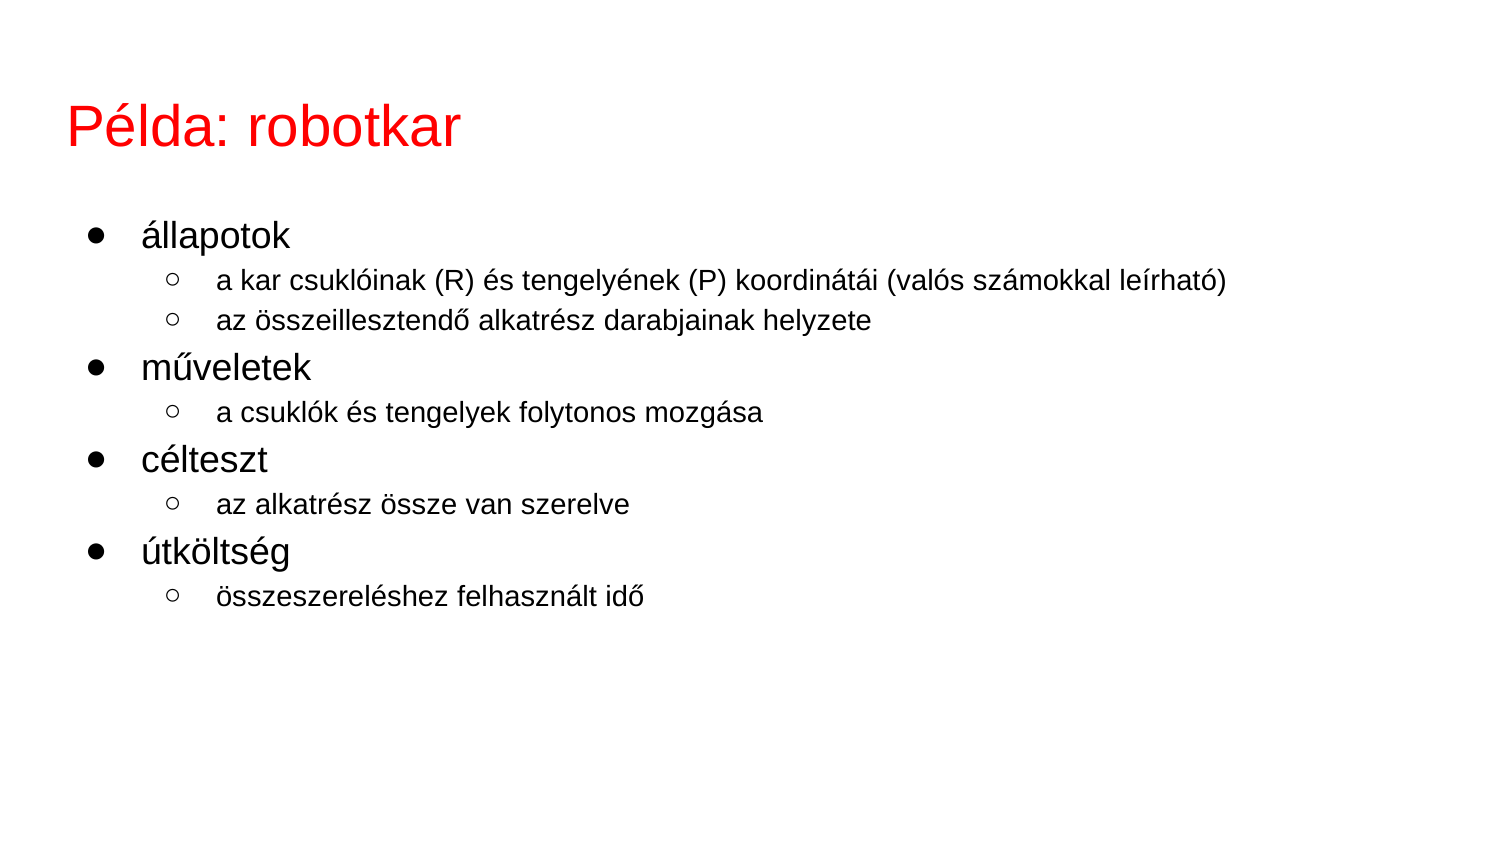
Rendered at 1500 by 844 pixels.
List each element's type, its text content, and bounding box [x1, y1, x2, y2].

list állapotok a kar csuklóinak (R) és tengelyének (P) koordinátái (valós számokkal leírható) az összeillesztendő alkatrész darabjainak helyzete műveletek a csuklók és tengelyek folytonos mozgása célteszt az alkatrész össze van szerelve útköltség összeszereléshez felhasznált idő [51, 189, 1449, 750]
title Példa: robotkar [51, 72, 1449, 167]
